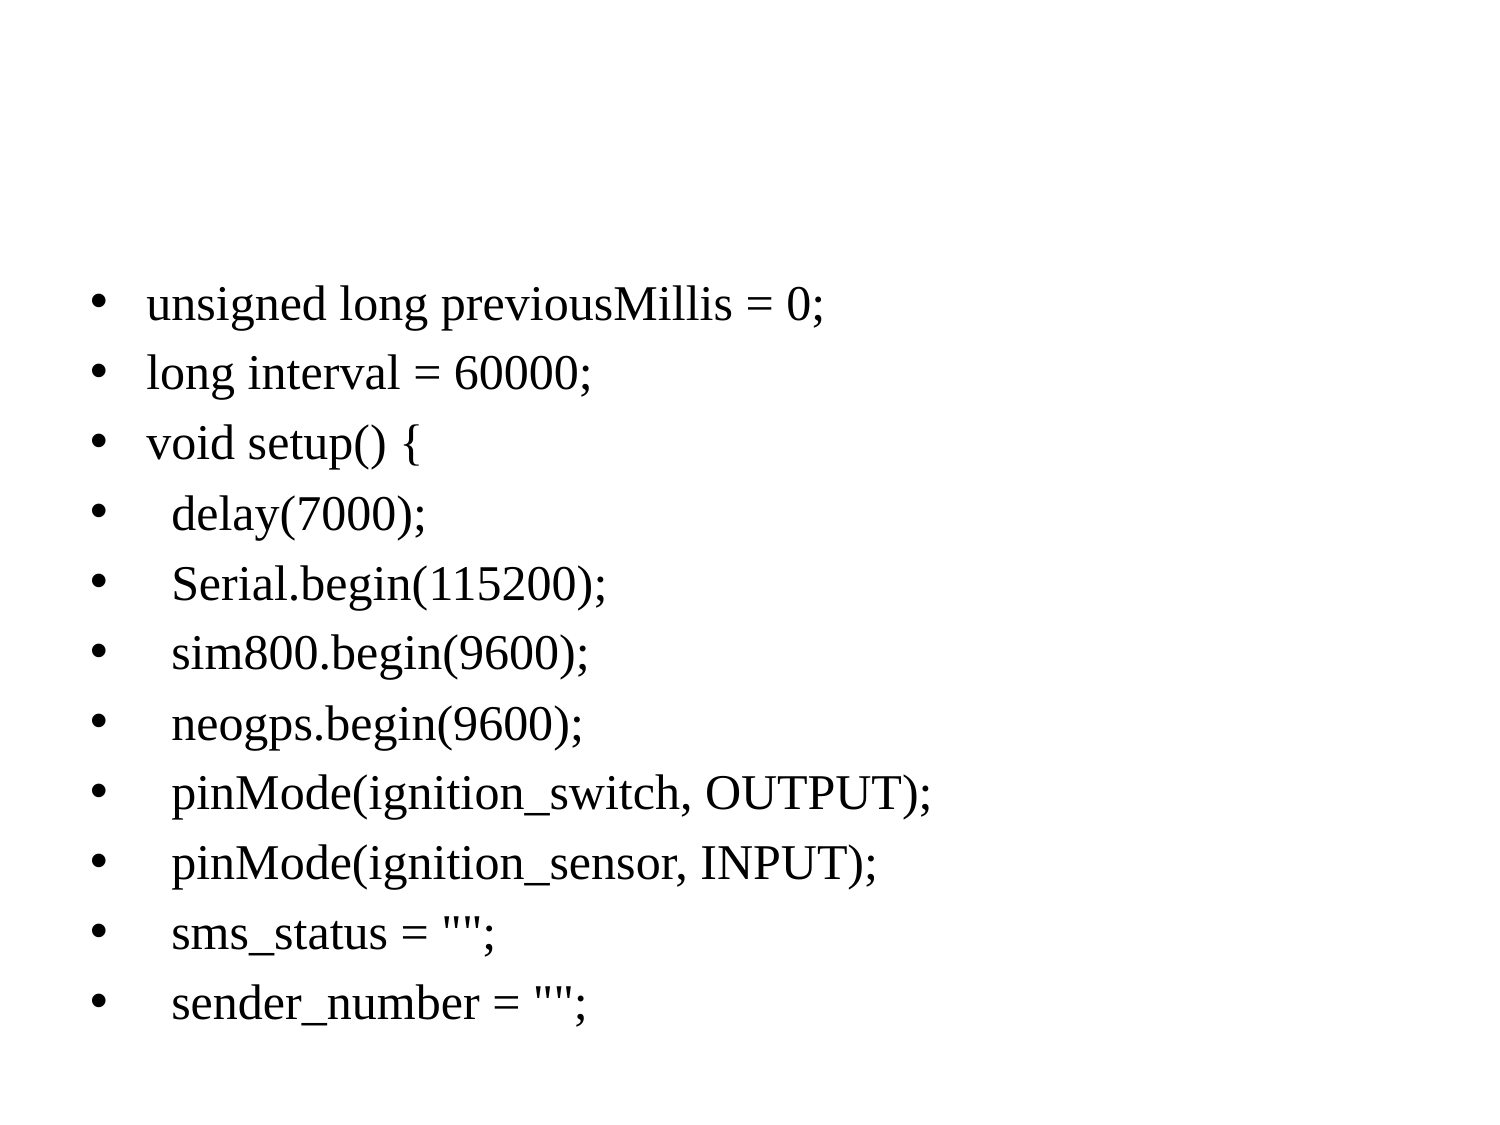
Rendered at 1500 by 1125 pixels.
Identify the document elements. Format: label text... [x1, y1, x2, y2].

list unsigned long previousMillis = 0; long interval = 60000; void setup() { delay(7000); Serial.begin(115200); sim800.begin(9600); neogps.begin(9600); pinMode(ignition_switch, OUTPUT); pinMode(ignition_sensor, INPUT); sms_status = ""; sender_number = ""; [75, 262, 1425, 1005]
